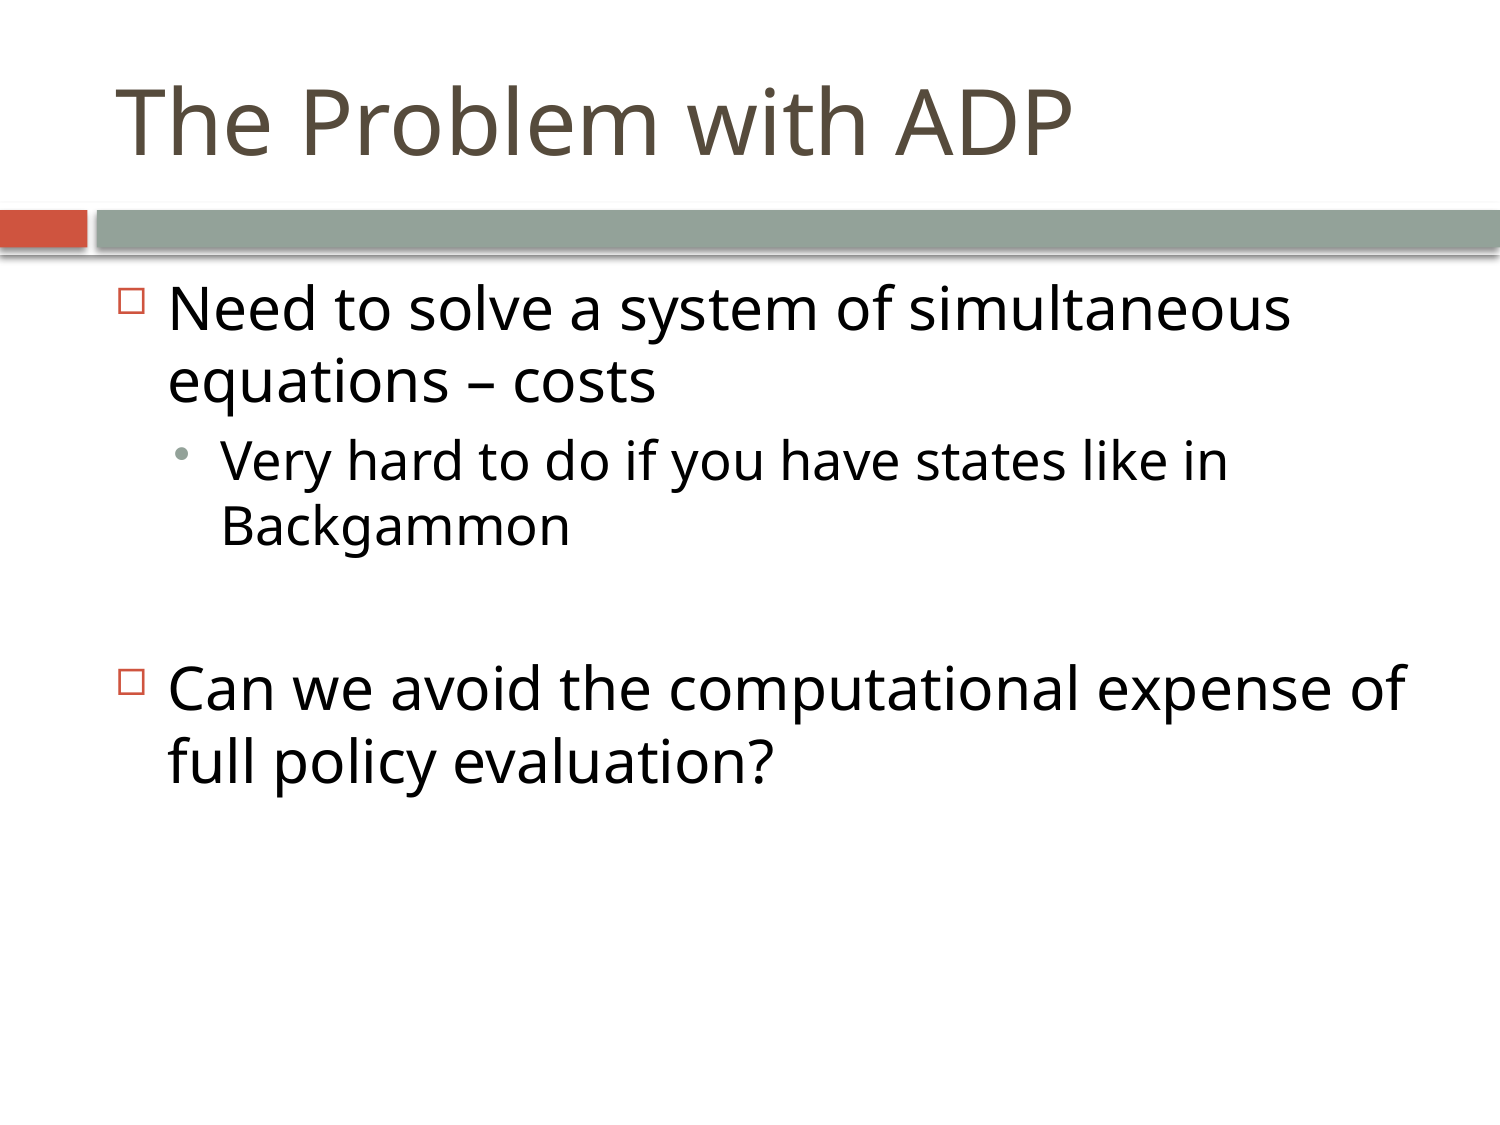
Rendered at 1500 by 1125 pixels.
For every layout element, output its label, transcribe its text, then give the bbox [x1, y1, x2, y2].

text_box The Problem with ADP [100, 37, 1438, 200]
text_box Need to solve a system of simultaneous equations – costs Very hard to do if you have states like in Backgammon Can we avoid the computational expense of full policy evaluation? [100, 262, 1438, 1000]
